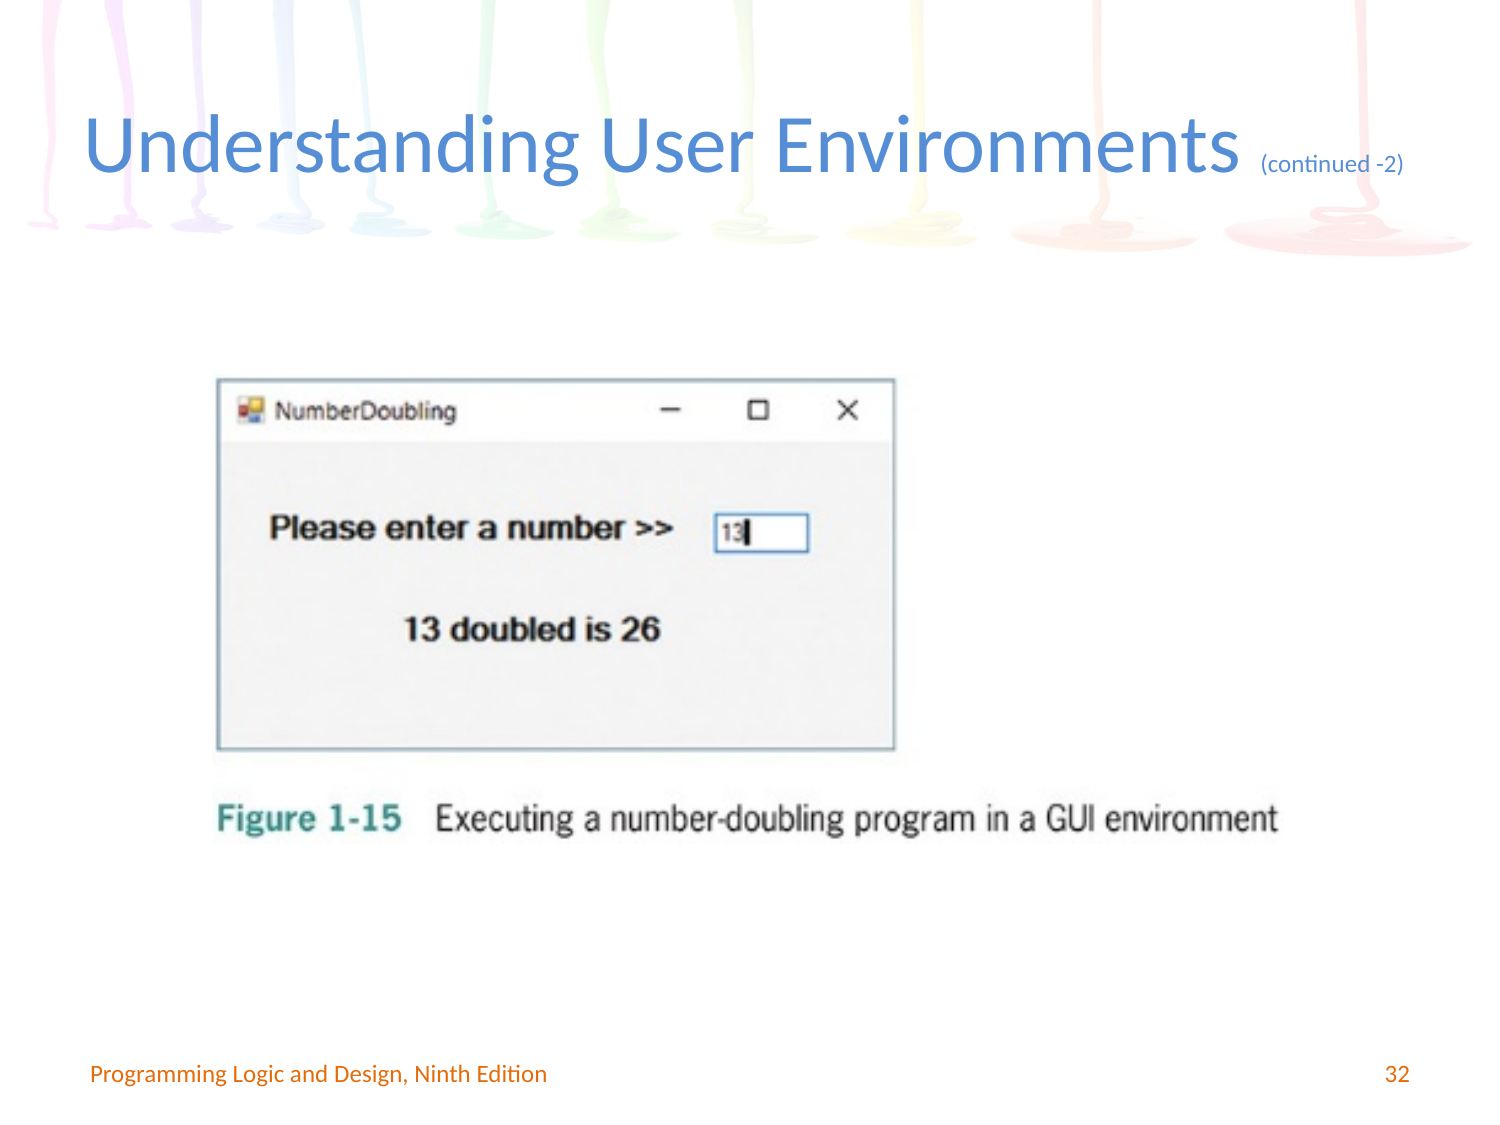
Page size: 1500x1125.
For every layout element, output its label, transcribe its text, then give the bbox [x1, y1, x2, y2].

footer Programming Logic and Design, Ninth Edition [75, 1042, 988, 1103]
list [212, 374, 1285, 844]
picture [0, 0, 1500, 263]
slide_number 32 [1074, 1042, 1425, 1103]
title Understanding User Environments (continued -2) [62, 44, 1426, 233]
